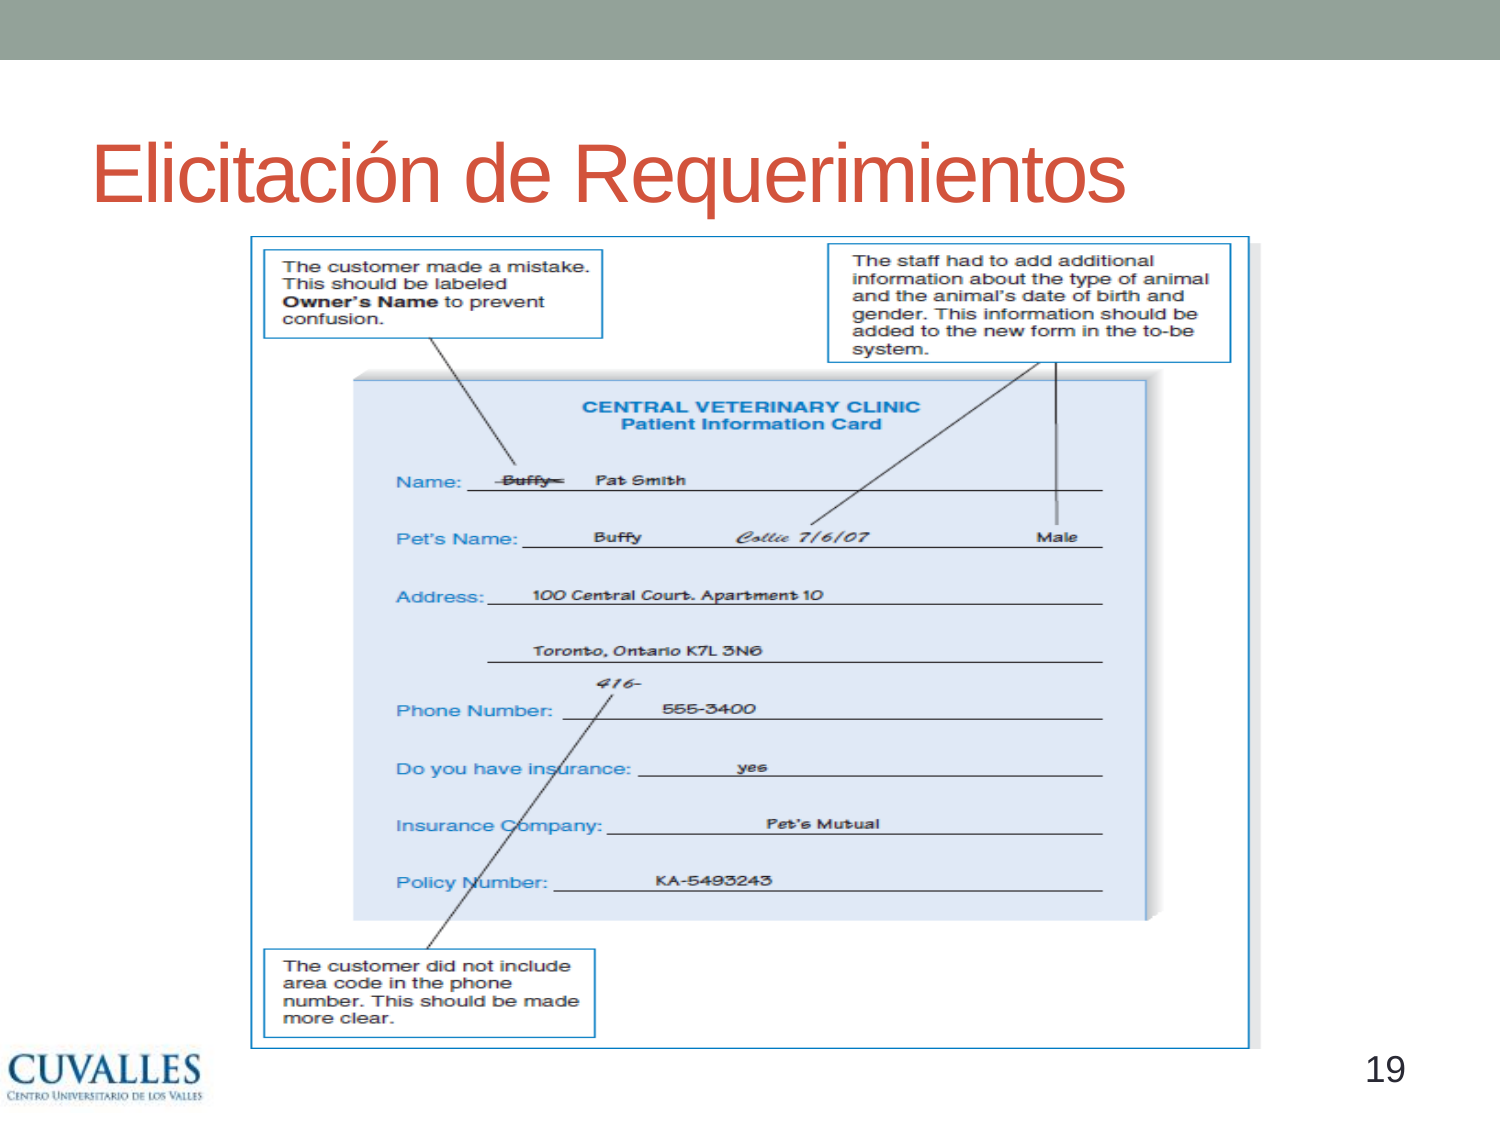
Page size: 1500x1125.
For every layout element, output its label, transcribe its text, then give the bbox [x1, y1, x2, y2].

picture [0, 1037, 215, 1113]
picture [249, 235, 1263, 1049]
slide_number 18 [1350, 1037, 1500, 1092]
title Elicitación de Requerimientos [75, 87, 1425, 250]
